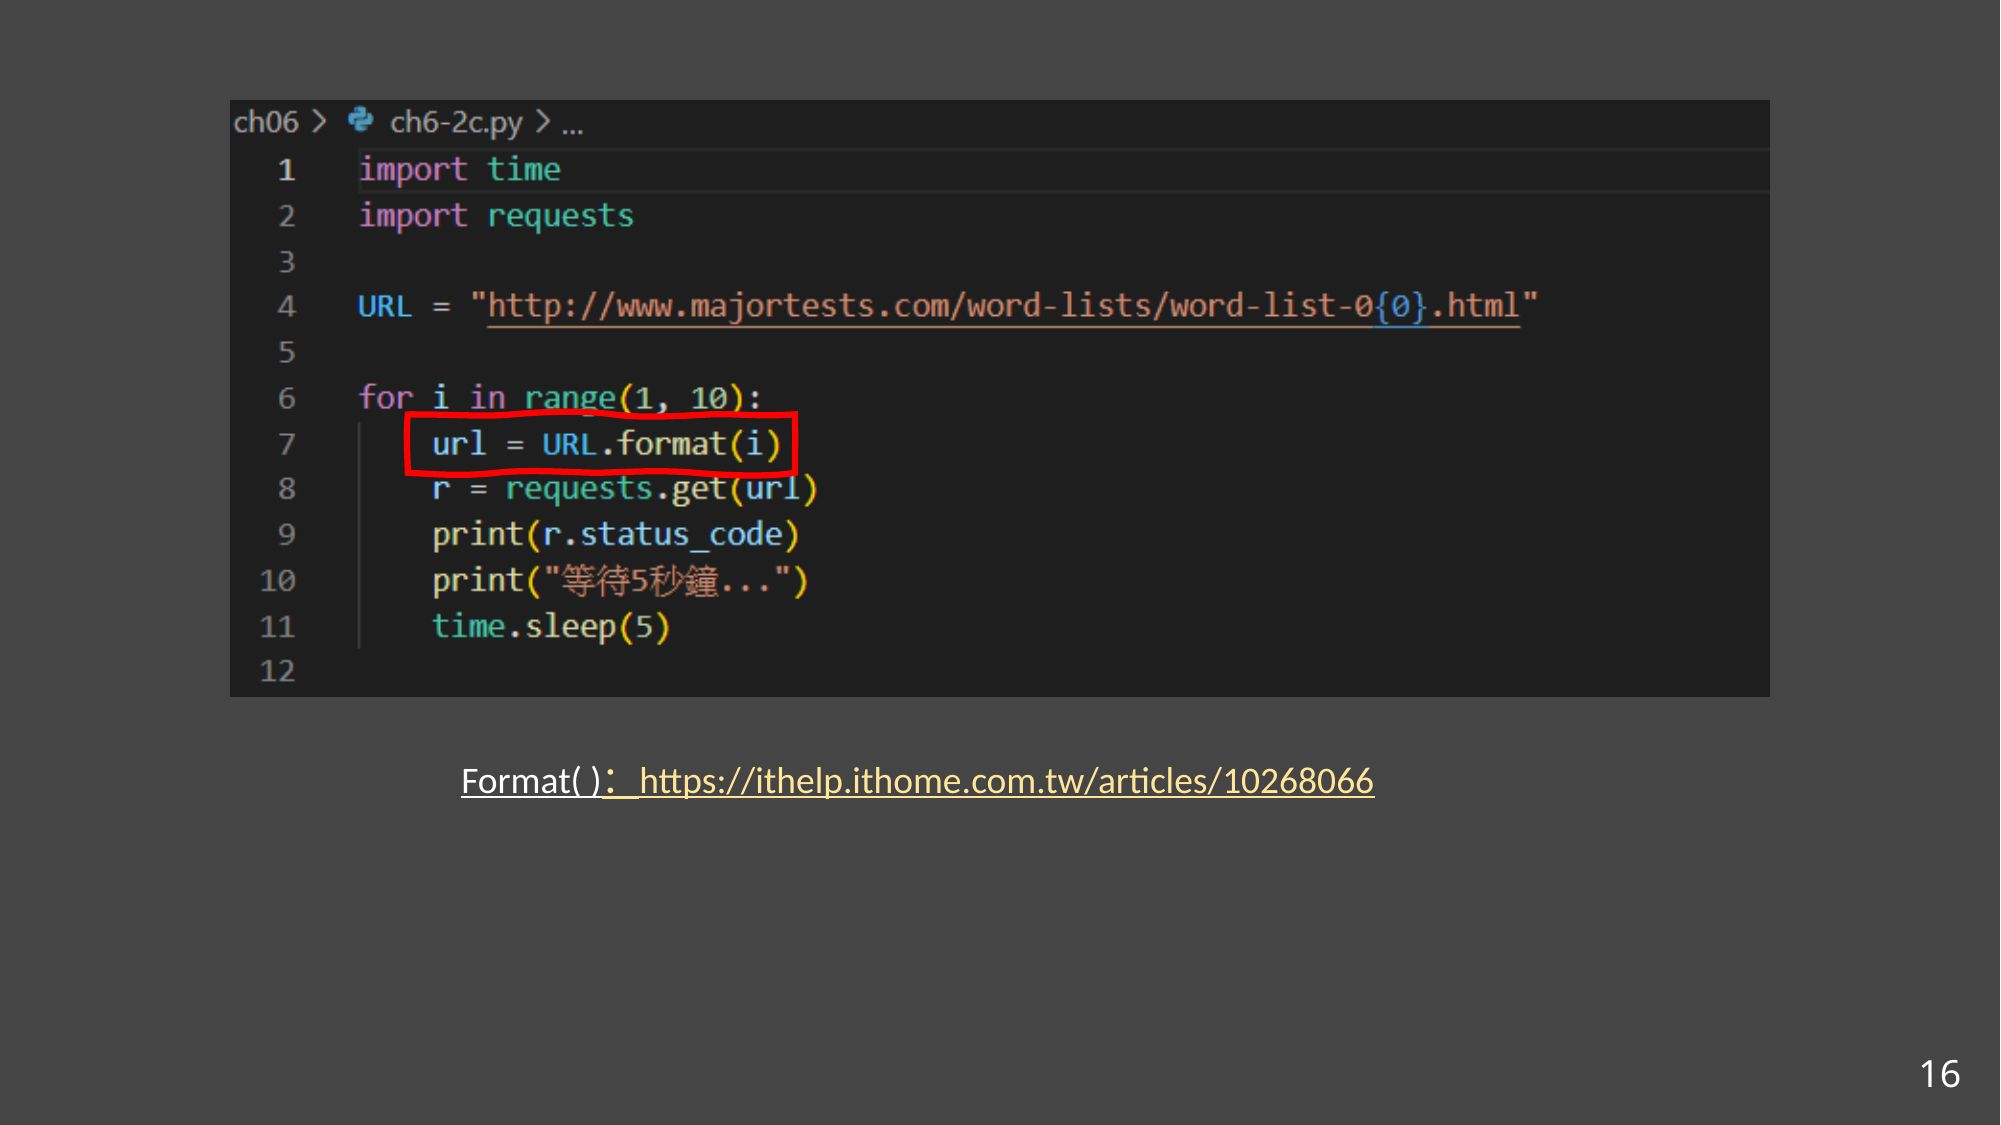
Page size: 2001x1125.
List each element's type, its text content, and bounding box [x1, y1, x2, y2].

text_box Format( )：https://ithelp.ithome.com.tw/articles/10268066 [446, 748, 1447, 818]
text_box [230, 100, 1770, 697]
